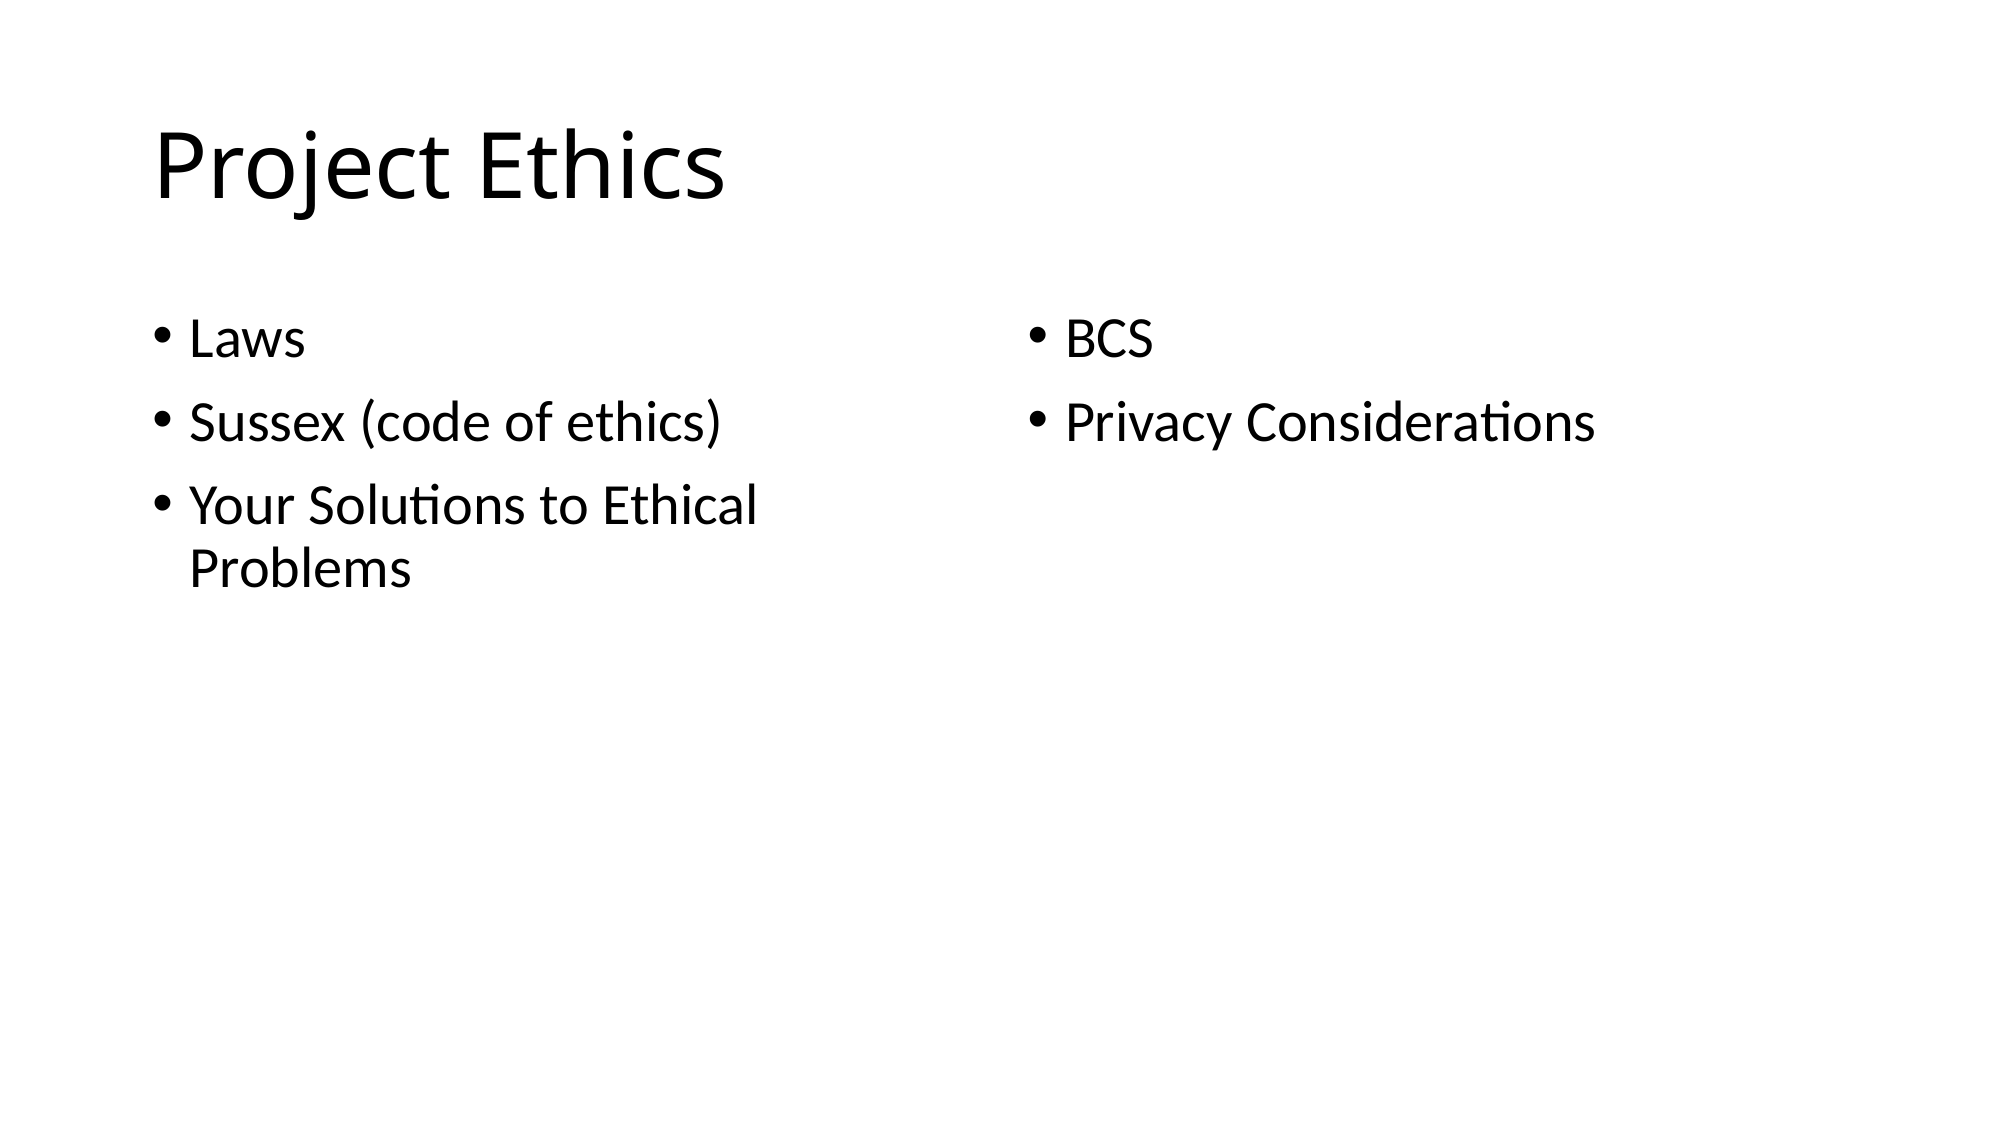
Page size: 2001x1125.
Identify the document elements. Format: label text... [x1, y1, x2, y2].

list Laws Sussex (code of ethics) Your Solutions to Ethical Problems [137, 299, 988, 1014]
title Project Ethics [137, 59, 1863, 278]
list BCS Privacy Considerations [1012, 299, 1863, 1014]
